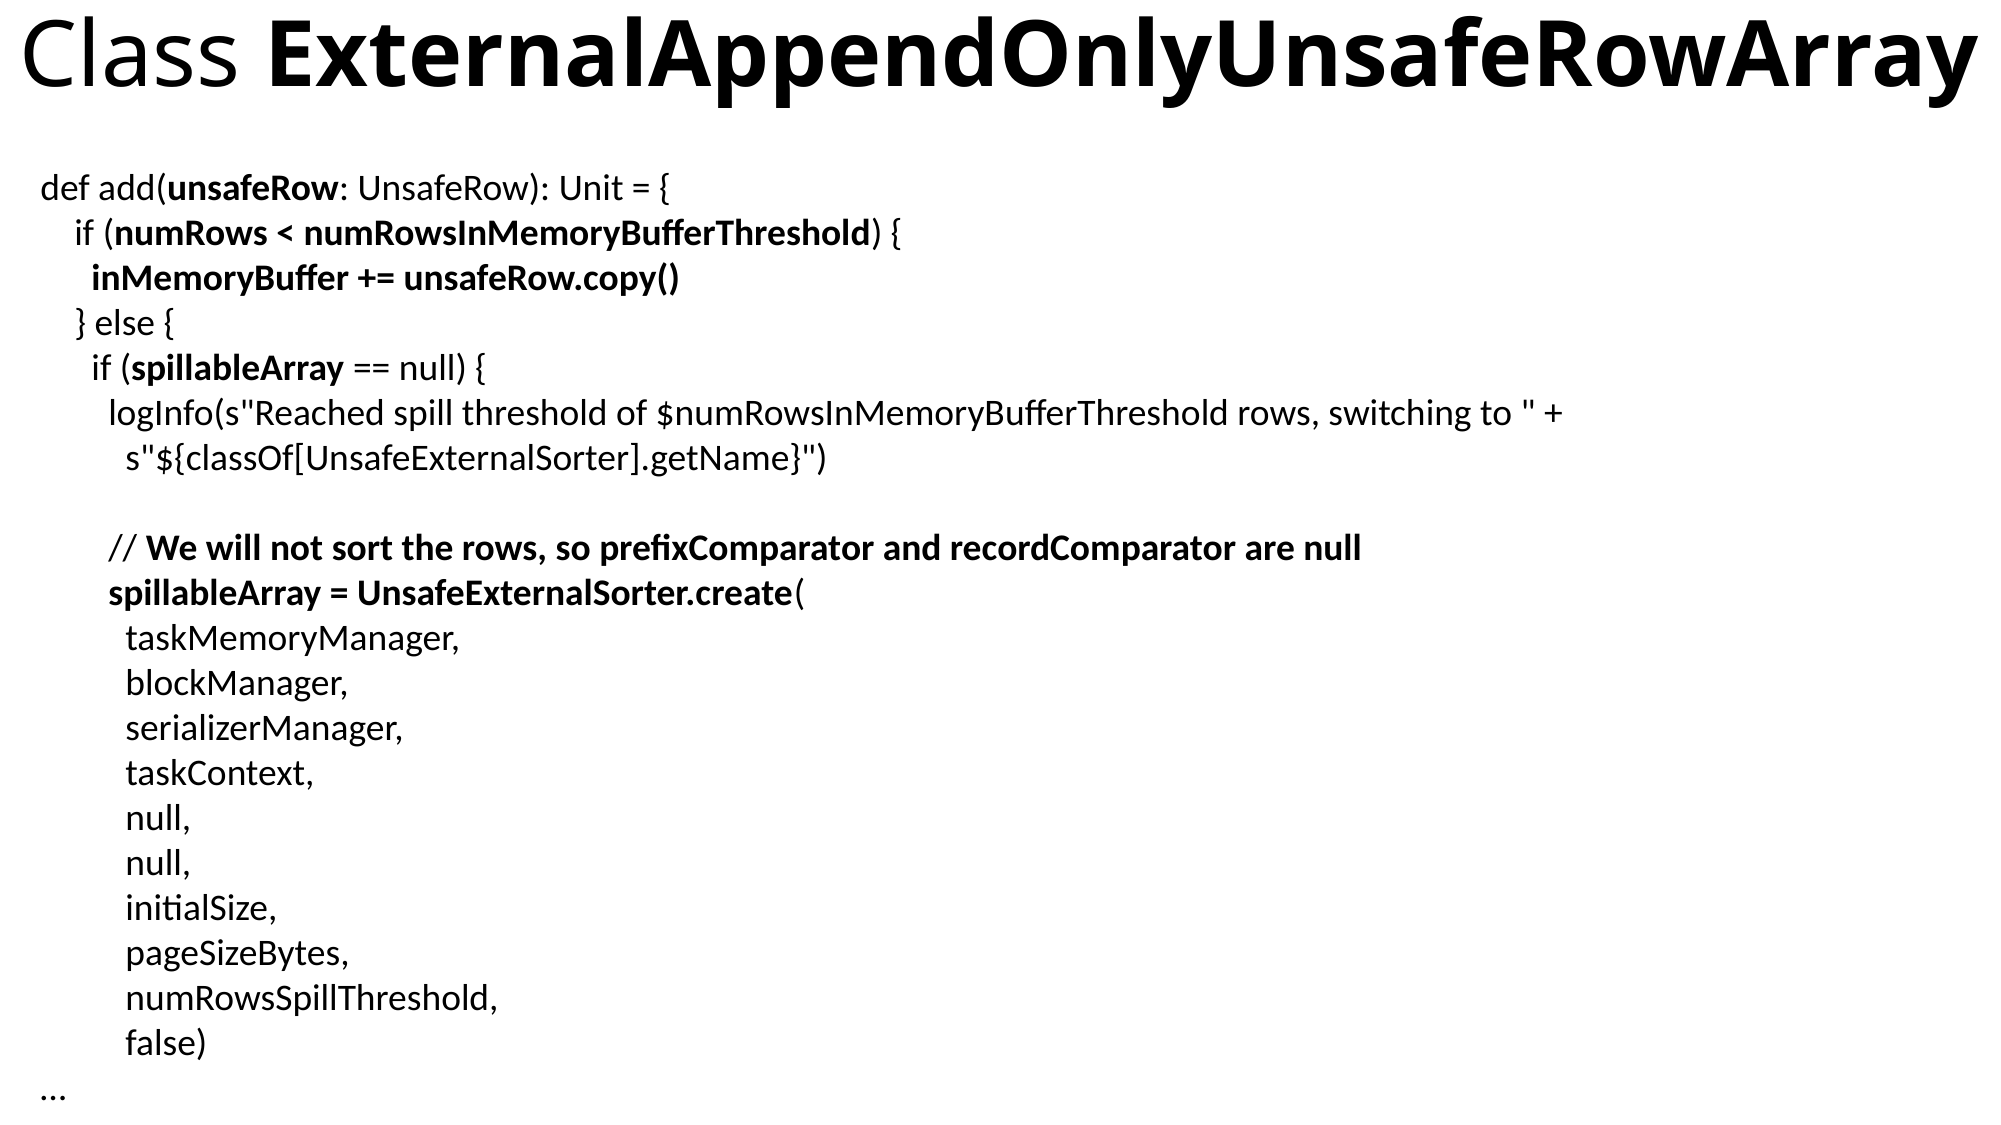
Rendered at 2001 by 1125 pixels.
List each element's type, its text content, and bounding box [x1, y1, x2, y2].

text_box Class ExternalAppendOnlyUnsafeRowArray [0, 0, 2000, 218]
text_box def add(unsafeRow: UnsafeRow): Unit = { if (numRows < numRowsInMemoryBufferThreshold) { inMemoryBuffer += unsafeRow.copy() } else { if (spillableArray == null) { logInfo(s"Reached spill threshold of $numRowsInMemoryBufferThreshold rows, switching to " + s"${classOf[UnsafeExternalSorter].getName}") // We will not sort the rows, so prefixComparator and recordComparator are null spillableArray = UnsafeExternalSorter.create( taskMemoryManager, blockManager, serializerManager, taskContext, null, null, initialSize, pageSizeBytes, numRowsSpillThreshold, false) … [25, 155, 2000, 1116]
